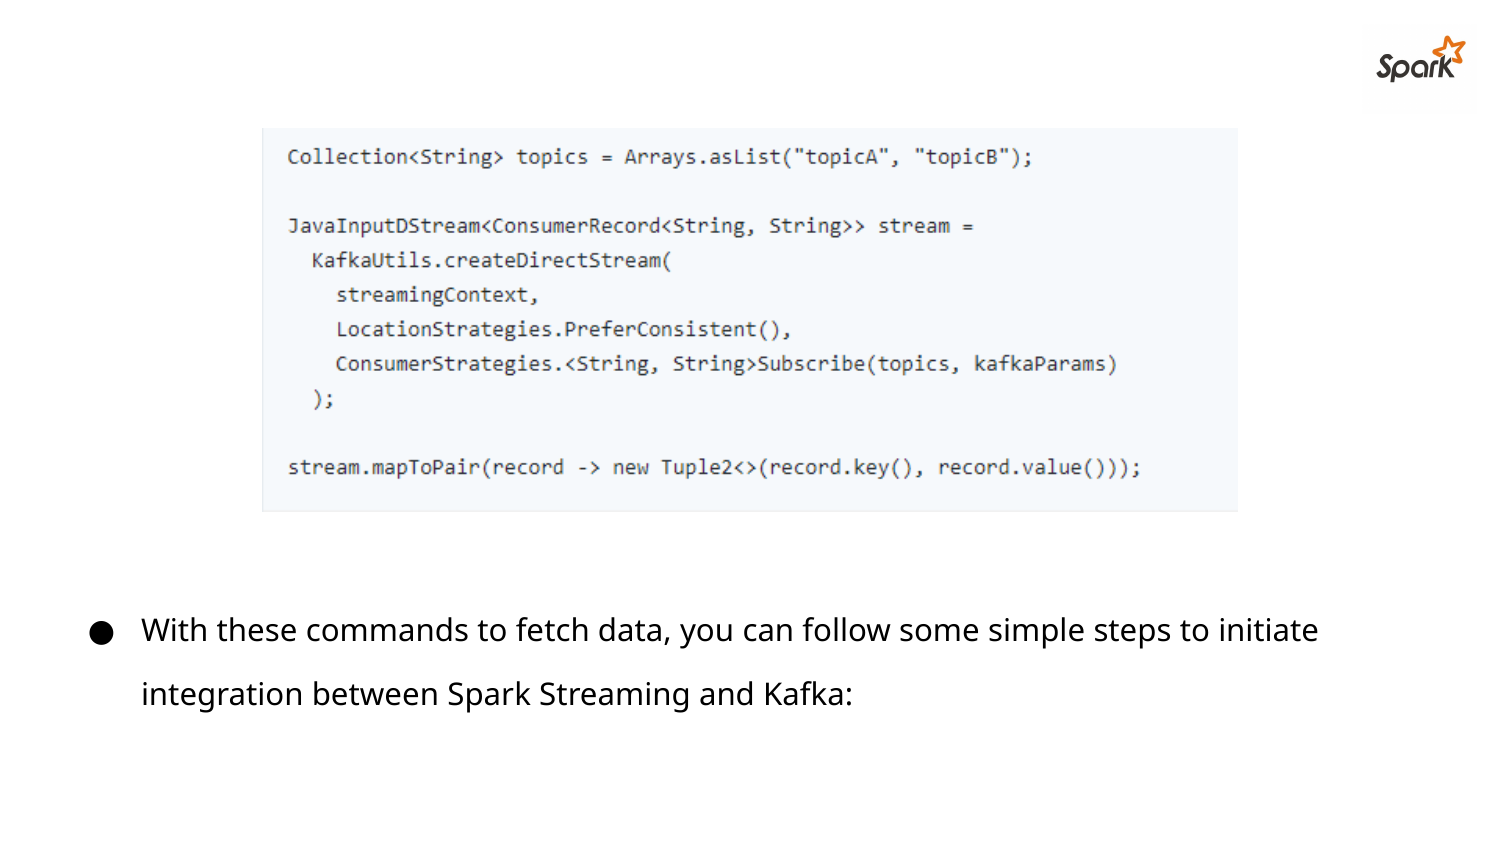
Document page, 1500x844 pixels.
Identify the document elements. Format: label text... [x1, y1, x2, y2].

list With these commands to fetch data, you can follow some simple steps to initiate integration between Spark Streaming and Kafka: [51, 77, 1449, 777]
picture [262, 128, 1238, 512]
picture [1362, 24, 1478, 115]
